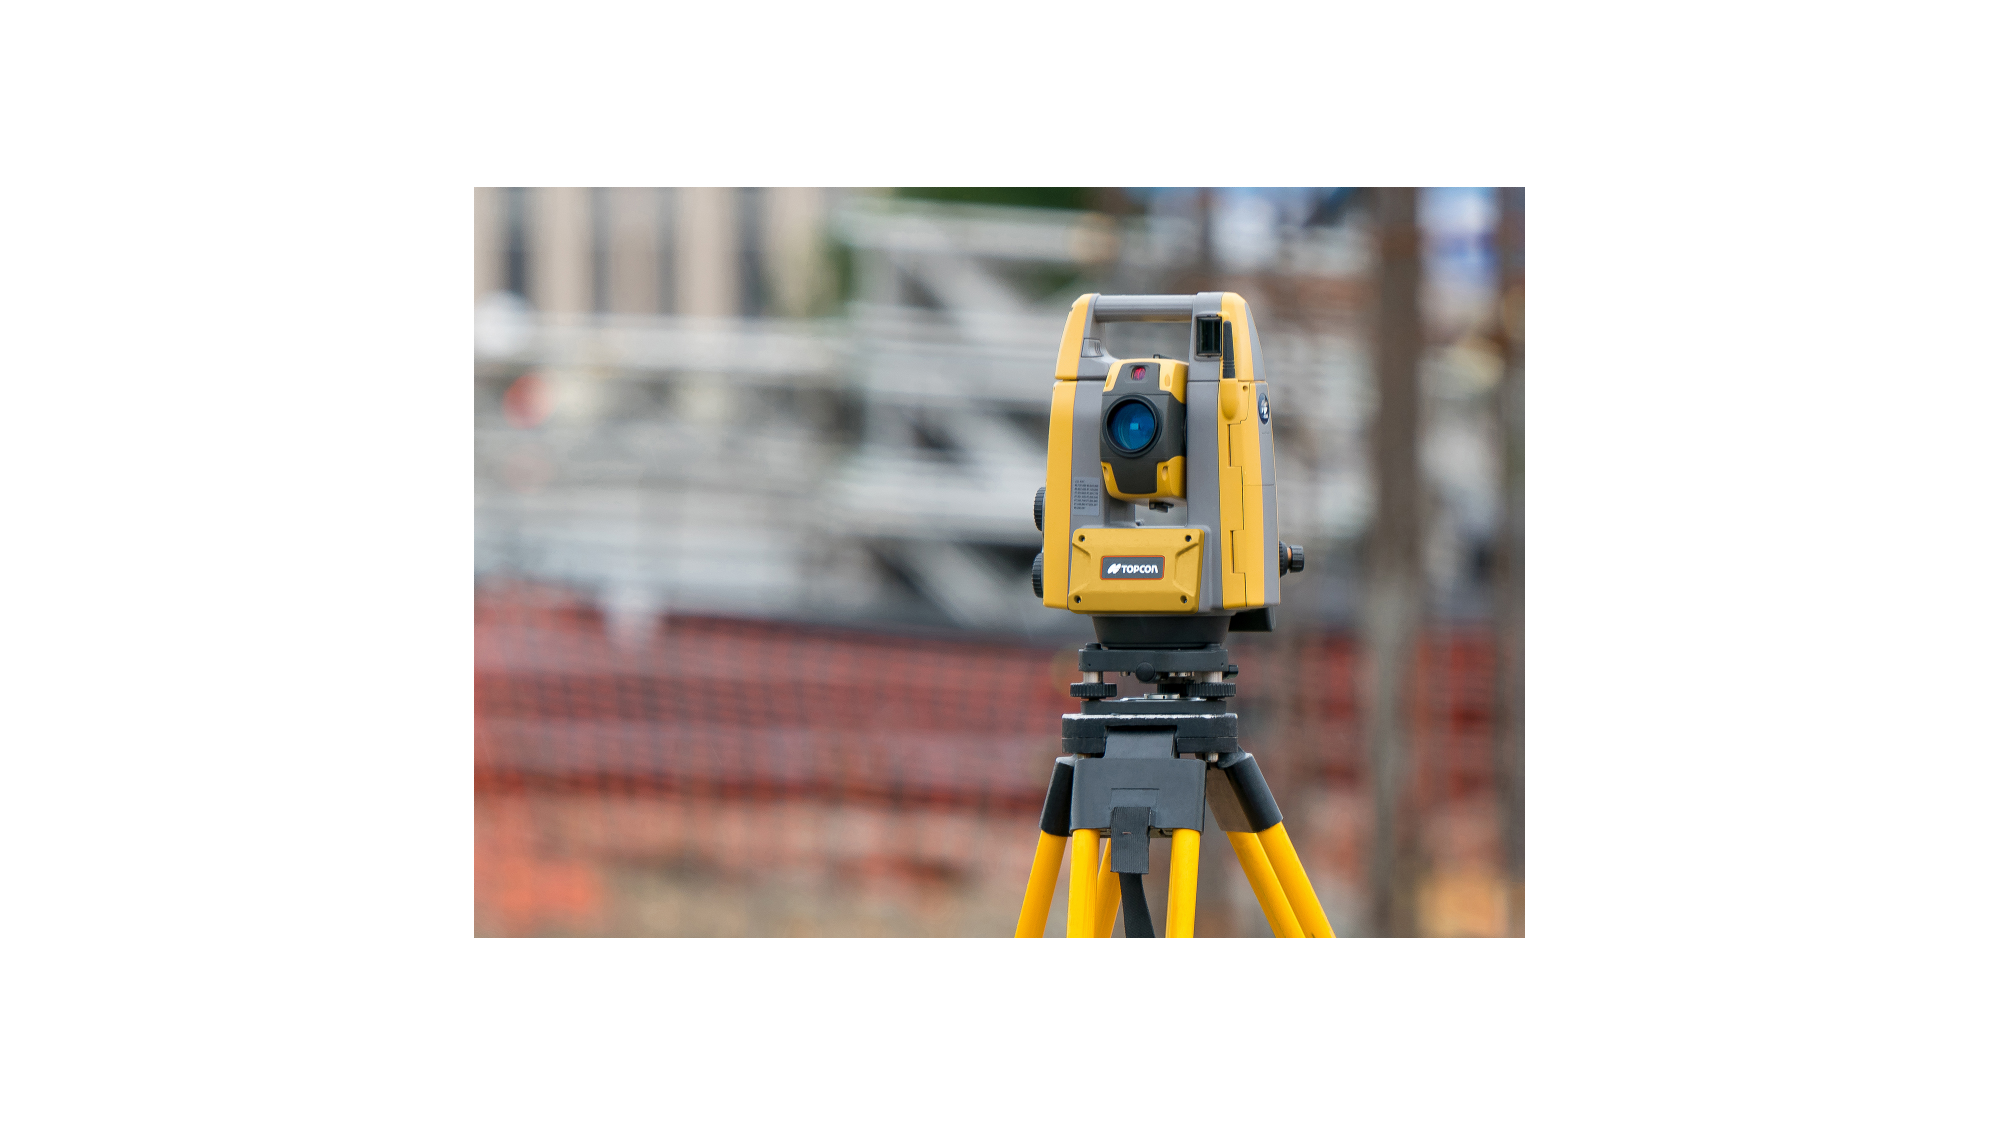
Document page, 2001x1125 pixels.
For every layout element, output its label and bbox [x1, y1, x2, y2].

picture [474, 186, 1526, 938]
